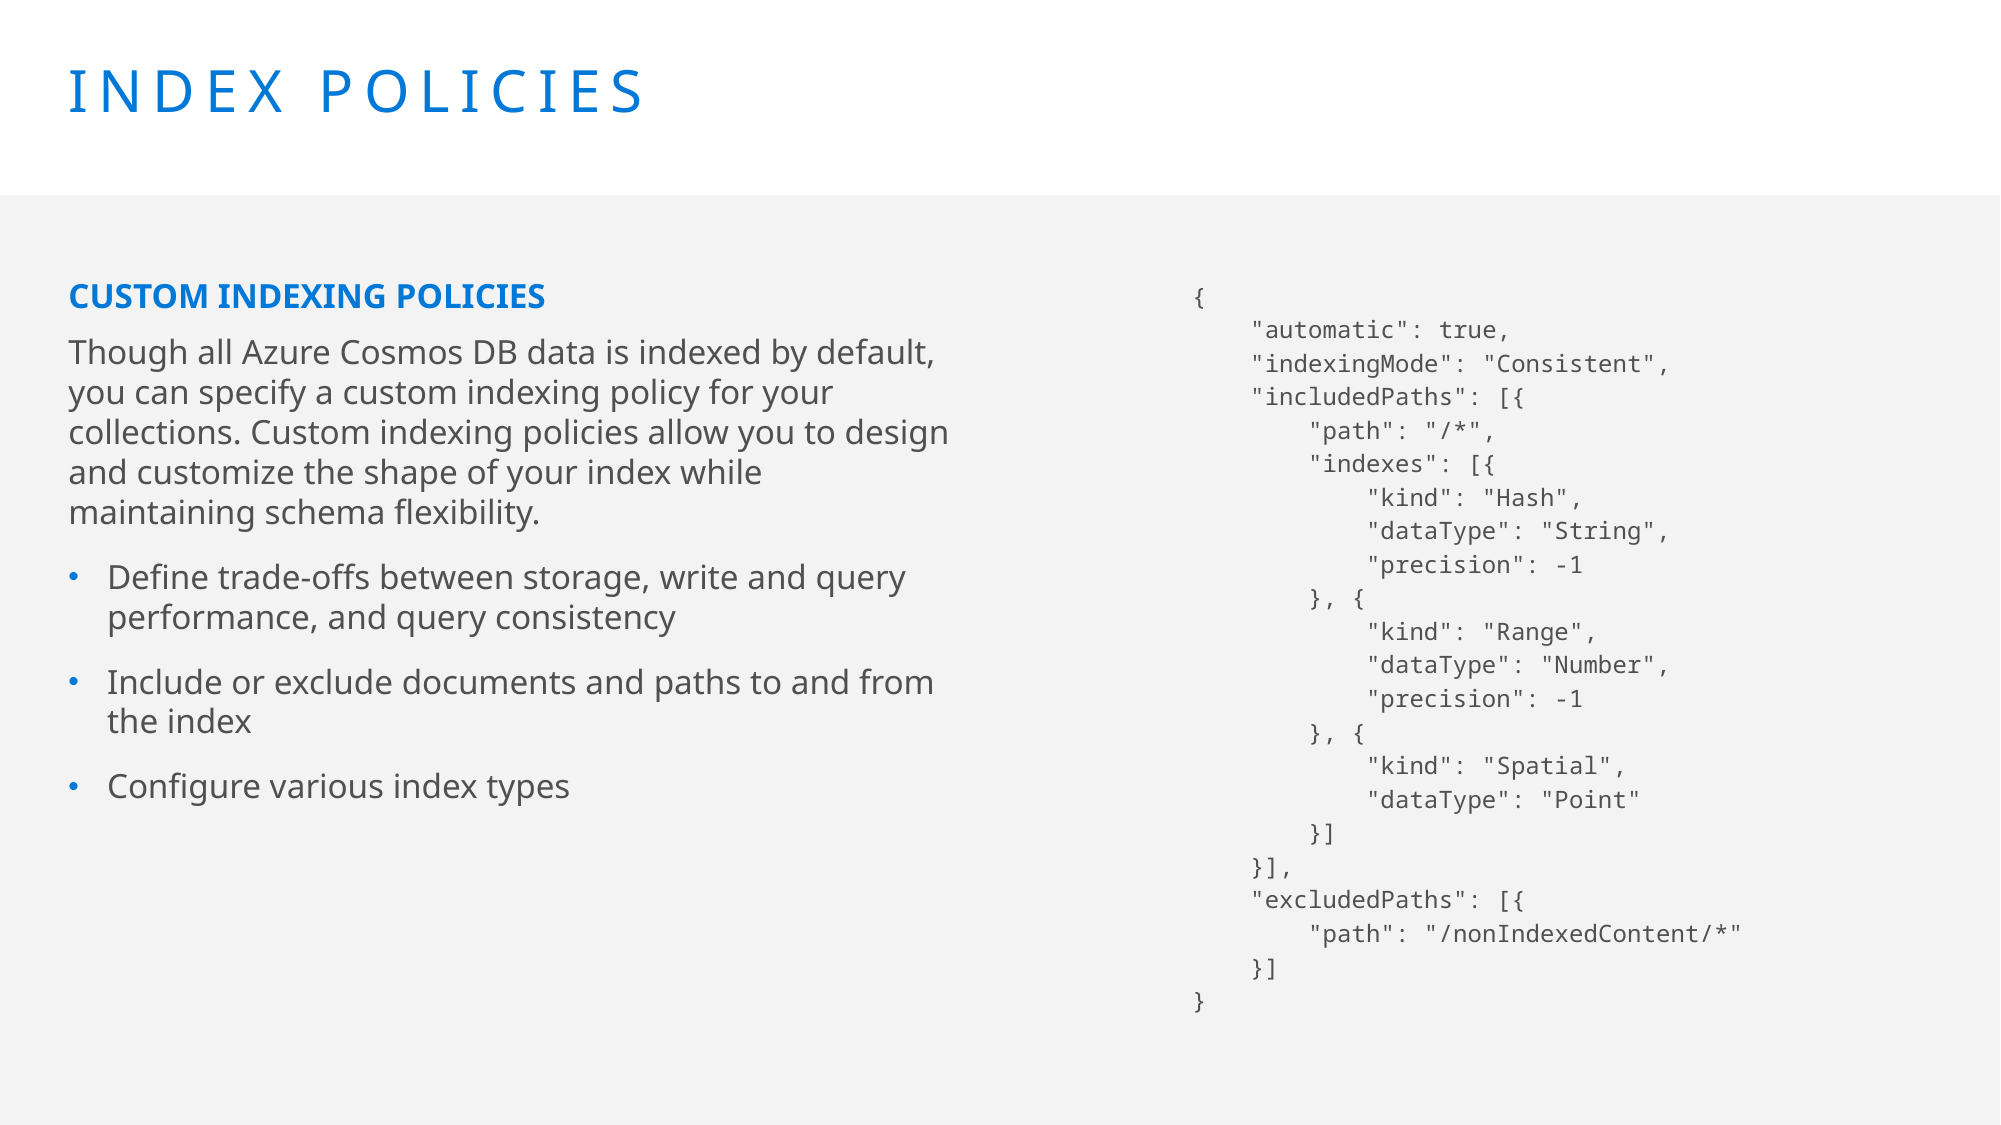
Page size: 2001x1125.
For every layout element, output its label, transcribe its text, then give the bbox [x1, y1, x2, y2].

title Index POLICIES [44, 47, 1957, 196]
text_box { "automatic": true, "indexingMode": "Consistent", "includedPaths": [{ "path": "/*", "indexes": [{ "kind": "Hash", "dataType": "String", "precision": -1 }, { "kind": "Range", "dataType": "Number", "precision": -1 }, { "kind": "Spatial", "dataType": "Point" }] }], "excludedPaths": [{ "path": "/nonIndexedContent/*" }] } [1177, 273, 1832, 1022]
list CUSTOM INDEXING POLICIES Though all Azure Cosmos DB data is indexed by default, you can specify a custom indexing policy for your collections. Custom indexing policies allow you to design and customize the shape of your index while maintaining schema flexibility. Define trade-offs between storage, write and query performance, and query consistency Include or exclude documents and paths to and from the index Configure various index types [44, 259, 978, 787]
